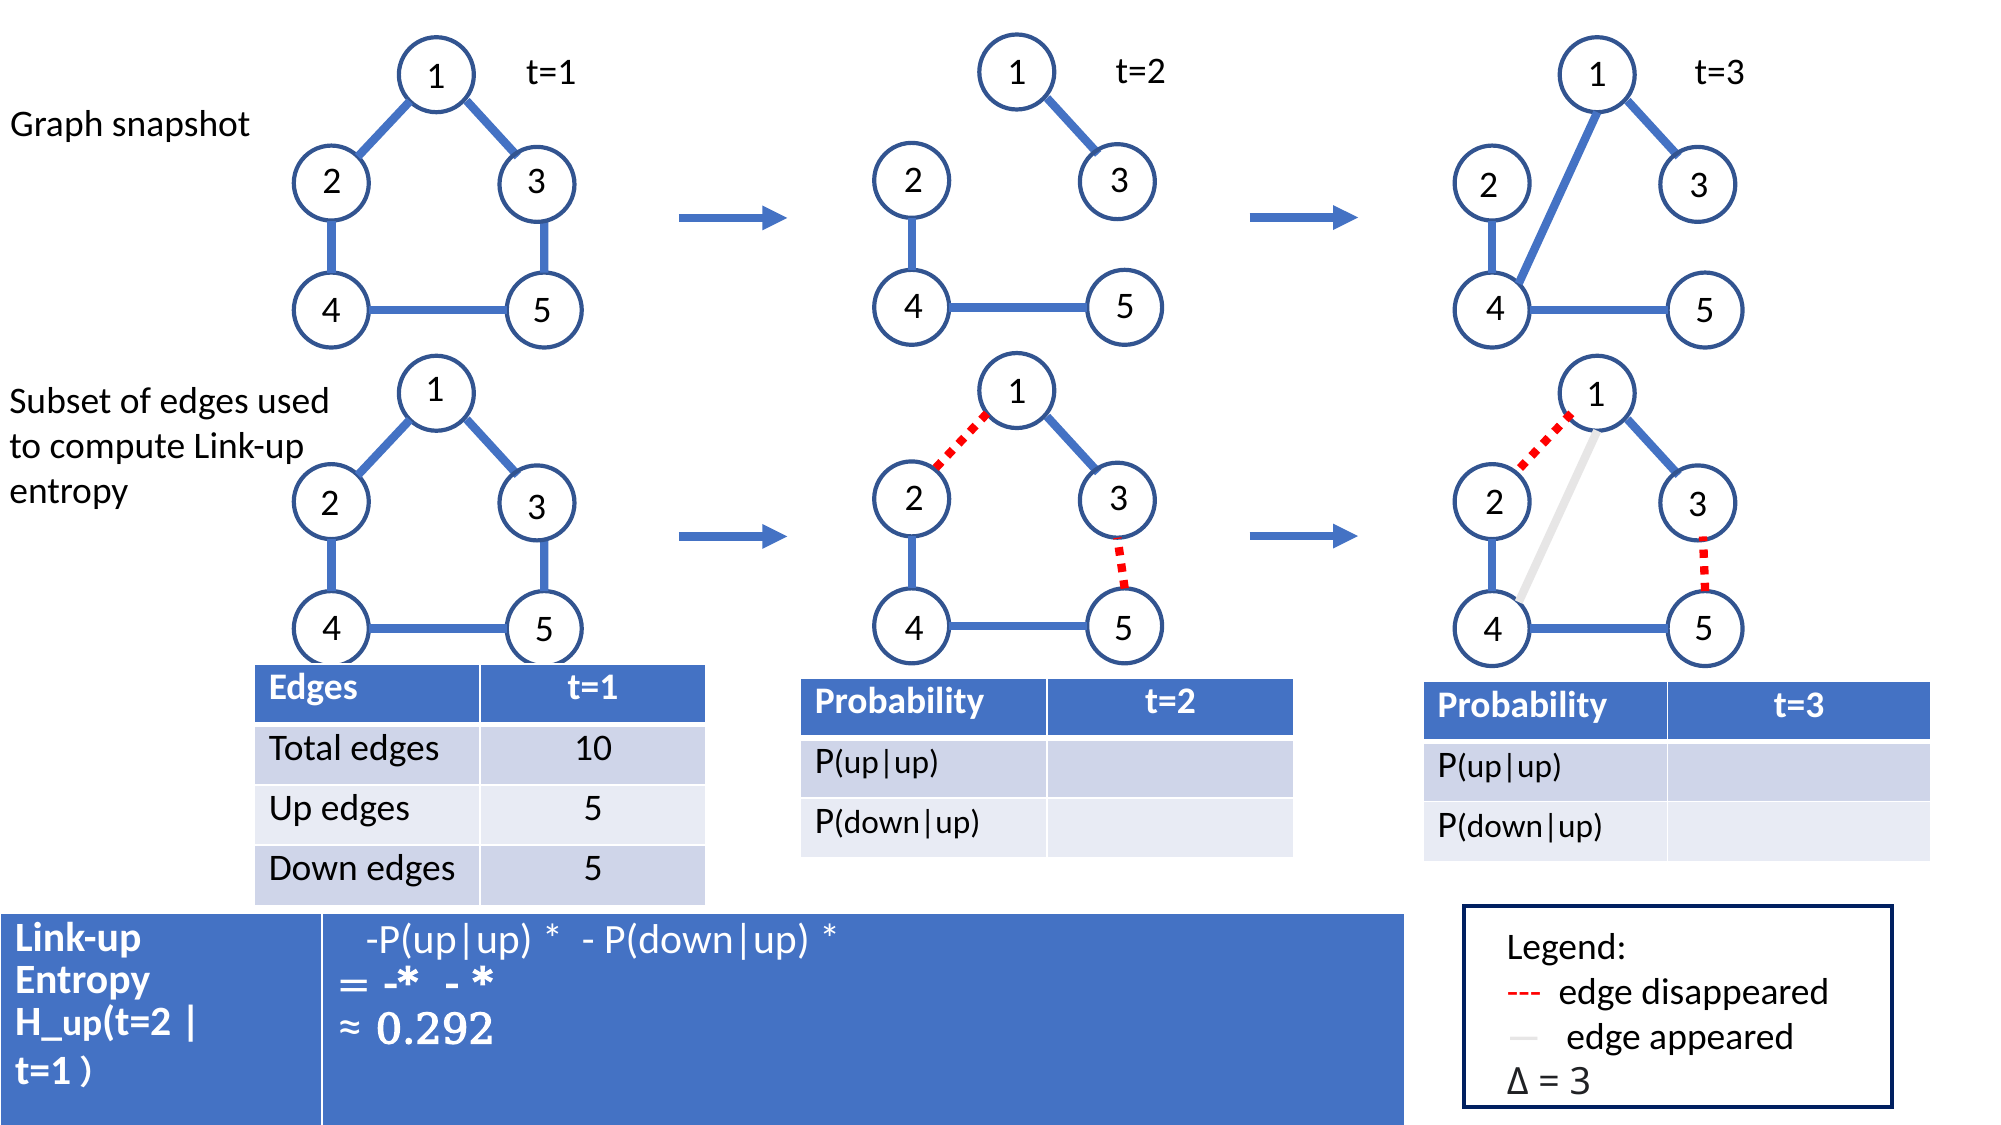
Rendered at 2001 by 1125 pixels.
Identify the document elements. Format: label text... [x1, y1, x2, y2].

text_box 3 [1674, 152, 1732, 213]
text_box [466, 419, 518, 476]
text_box 2 [1470, 469, 1518, 530]
text_box [364, 289, 370, 331]
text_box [1518, 430, 1598, 603]
text_box [1101, 587, 1148, 595]
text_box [1046, 416, 1099, 473]
text_box [414, 36, 459, 43]
text_box [575, 286, 583, 334]
text_box [577, 608, 583, 649]
text_box [996, 351, 1038, 358]
text_box [946, 289, 950, 325]
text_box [935, 412, 988, 469]
text_box [296, 519, 305, 530]
text_box 2 [307, 149, 365, 209]
text_box [365, 164, 370, 202]
text_box [1471, 590, 1513, 596]
text_box [1471, 463, 1513, 469]
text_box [1627, 419, 1679, 476]
text_box 5 [1679, 595, 1729, 656]
text_box [515, 535, 559, 542]
text_box [1666, 598, 1744, 668]
text_box [1105, 268, 1145, 274]
text_box [1157, 605, 1164, 647]
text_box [1518, 112, 1598, 284]
text_box 1 [992, 39, 1050, 100]
text_box [569, 163, 576, 206]
text_box [524, 271, 565, 277]
text_box [292, 598, 359, 663]
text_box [1046, 98, 1099, 154]
text_box [996, 33, 1037, 39]
text_box [1573, 362, 1636, 432]
text_box [1666, 280, 1732, 349]
text_box [1578, 36, 1616, 41]
text_box [1453, 598, 1531, 668]
text_box [947, 483, 951, 515]
text_box 2 [889, 465, 947, 526]
text_box [1679, 145, 1719, 152]
table_cell Total edges [255, 727, 479, 784]
text_box 1 [992, 358, 1050, 419]
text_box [1702, 536, 1706, 592]
text_box 1 [410, 356, 468, 416]
table_cell Up edges [255, 786, 479, 844]
text_box [523, 590, 565, 596]
text_box [1100, 656, 1149, 665]
text_box 5 [517, 277, 575, 338]
text_box [873, 276, 940, 346]
text_box Subset of edges used to compute Link-up entropy [0, 369, 375, 519]
text_box 1 [1572, 41, 1630, 102]
text_box [1576, 354, 1619, 361]
text_box 5 [519, 596, 577, 656]
text_box [1659, 157, 1724, 223]
text_box [1732, 166, 1737, 203]
text_box [873, 587, 936, 665]
text_box t=2 [1069, 38, 1212, 99]
text_box 4 [1471, 276, 1528, 336]
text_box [357, 419, 410, 476]
text_box 3 [1094, 465, 1152, 526]
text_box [1627, 100, 1679, 157]
text_box 1 [1571, 361, 1621, 421]
text_box [1086, 597, 1099, 655]
text_box [1158, 288, 1164, 327]
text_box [1117, 537, 1125, 589]
text_box [892, 141, 931, 147]
table_cell 5 [481, 846, 705, 905]
text_box [1463, 905, 1893, 1108]
text_box Legend: --- edge disappeared — edge appeared Δ = 3 [1492, 914, 2000, 1109]
text_box [978, 361, 1043, 430]
text_box [1101, 461, 1133, 465]
text_box [1453, 156, 1464, 210]
table_cell 5 [481, 786, 705, 844]
text_box [873, 467, 940, 538]
text_box [1474, 271, 1511, 276]
text_box 3 [512, 474, 569, 535]
text_box [569, 481, 576, 525]
text_box 4 [307, 595, 364, 656]
text_box [1558, 45, 1625, 113]
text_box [357, 101, 410, 157]
text_box [1050, 371, 1056, 411]
text_box [498, 476, 512, 533]
text_box 3 [1673, 471, 1723, 531]
text_box [292, 281, 358, 349]
text_box [1467, 213, 1517, 222]
text_box [312, 590, 351, 595]
text_box [946, 162, 951, 198]
text_box [1686, 590, 1724, 595]
text_box 4 [888, 273, 946, 334]
text_box 5 [1680, 277, 1738, 338]
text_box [466, 100, 518, 157]
text_box 3 [1094, 147, 1152, 208]
text_box [311, 271, 352, 277]
text_box [518, 464, 563, 474]
text_box [306, 531, 357, 540]
text_box [873, 149, 939, 219]
text_box 4 [1468, 596, 1518, 656]
text_box [397, 365, 475, 432]
text_box [1630, 54, 1636, 95]
text_box [364, 608, 370, 649]
table_header Edges [255, 665, 479, 722]
text_box [506, 599, 572, 663]
text_box [1050, 52, 1056, 92]
text_box [1738, 290, 1744, 330]
text_box [397, 45, 411, 101]
text_box 5 [1099, 595, 1157, 656]
text_box t=1 [480, 39, 623, 100]
table_cell 10 [481, 727, 705, 784]
text_box [313, 144, 350, 149]
text_box [413, 104, 462, 114]
text_box [1078, 473, 1146, 539]
text_box 5 [1100, 274, 1158, 334]
text_box [469, 54, 475, 96]
text_box [893, 460, 930, 465]
text_box [1679, 464, 1720, 471]
text_box 4 [306, 277, 364, 338]
text_box [1100, 143, 1135, 147]
text_box 2 [1464, 152, 1518, 213]
table_header t=1 [481, 665, 705, 722]
text_box 2 [888, 147, 946, 208]
text_box [1659, 473, 1737, 542]
text_box [894, 269, 930, 273]
text_box [498, 157, 567, 223]
text_box [978, 42, 1043, 111]
text_box [1152, 164, 1156, 199]
text_box [1078, 154, 1146, 221]
text_box 1 [411, 43, 469, 104]
text_box [292, 153, 360, 222]
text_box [1520, 412, 1573, 469]
text_box [1453, 470, 1518, 540]
text_box [1469, 144, 1515, 152]
text_box [1685, 271, 1725, 277]
table_cell Down edges [255, 846, 479, 905]
text_box [1152, 483, 1156, 517]
text_box [1453, 277, 1521, 349]
text_box [1086, 277, 1153, 346]
text_box [505, 282, 571, 349]
text_box Graph snapshot [0, 91, 274, 151]
text_box 3 [512, 148, 569, 209]
text_box 4 [889, 595, 947, 656]
text_box 2 [305, 470, 363, 531]
text_box t=3 [1648, 39, 1791, 100]
text_box [1558, 365, 1571, 412]
